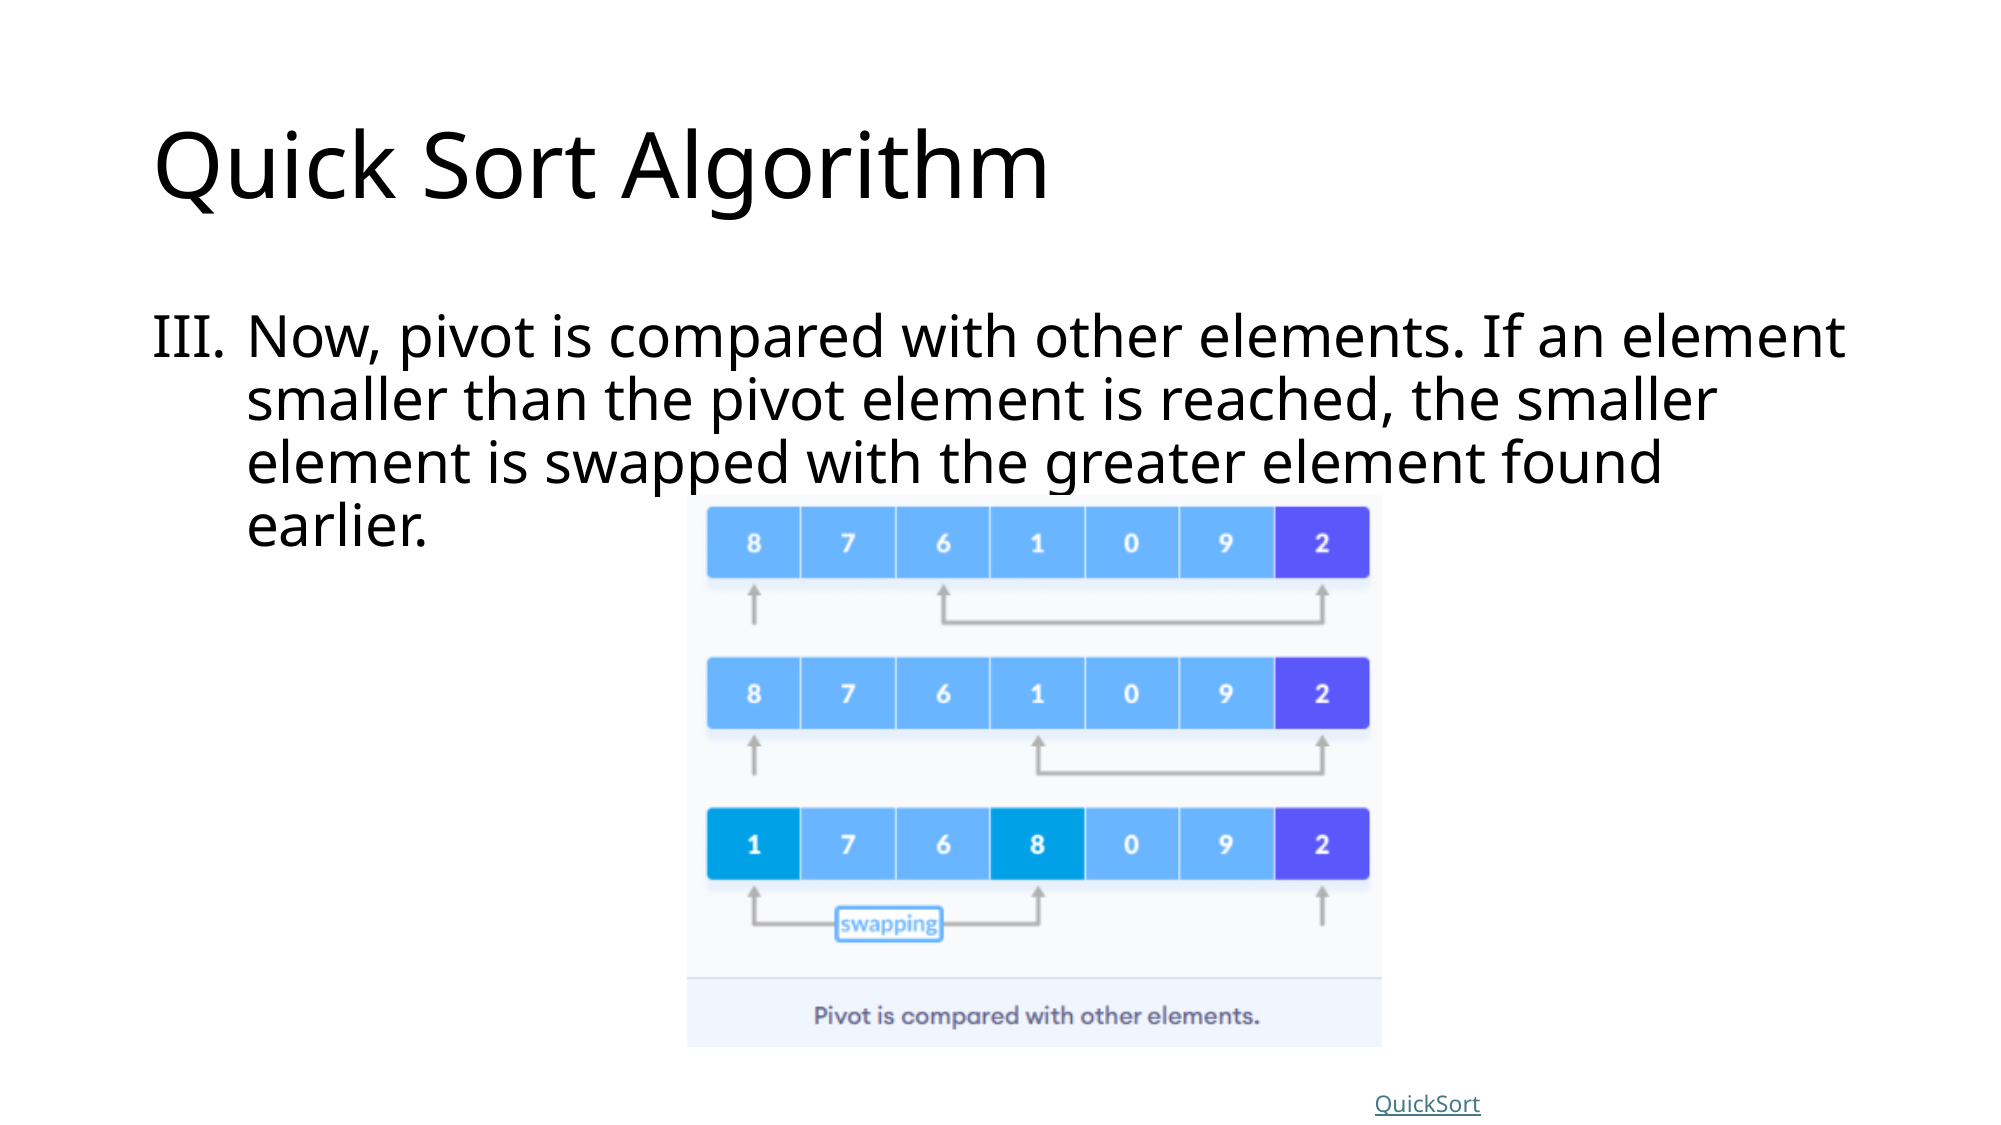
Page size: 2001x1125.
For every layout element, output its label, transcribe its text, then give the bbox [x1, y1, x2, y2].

title Quick Sort Algorithm [137, 59, 1863, 278]
picture [686, 494, 1382, 1048]
list Now, pivot is compared with other elements. If an element smaller than the pivot element is reached, the smaller element is swapped with the greater element found earlier. [137, 299, 1863, 1014]
text_box QuickSort (With Code in Python/C++/Java/C) (programiz.com) [1359, 1082, 2000, 1125]
